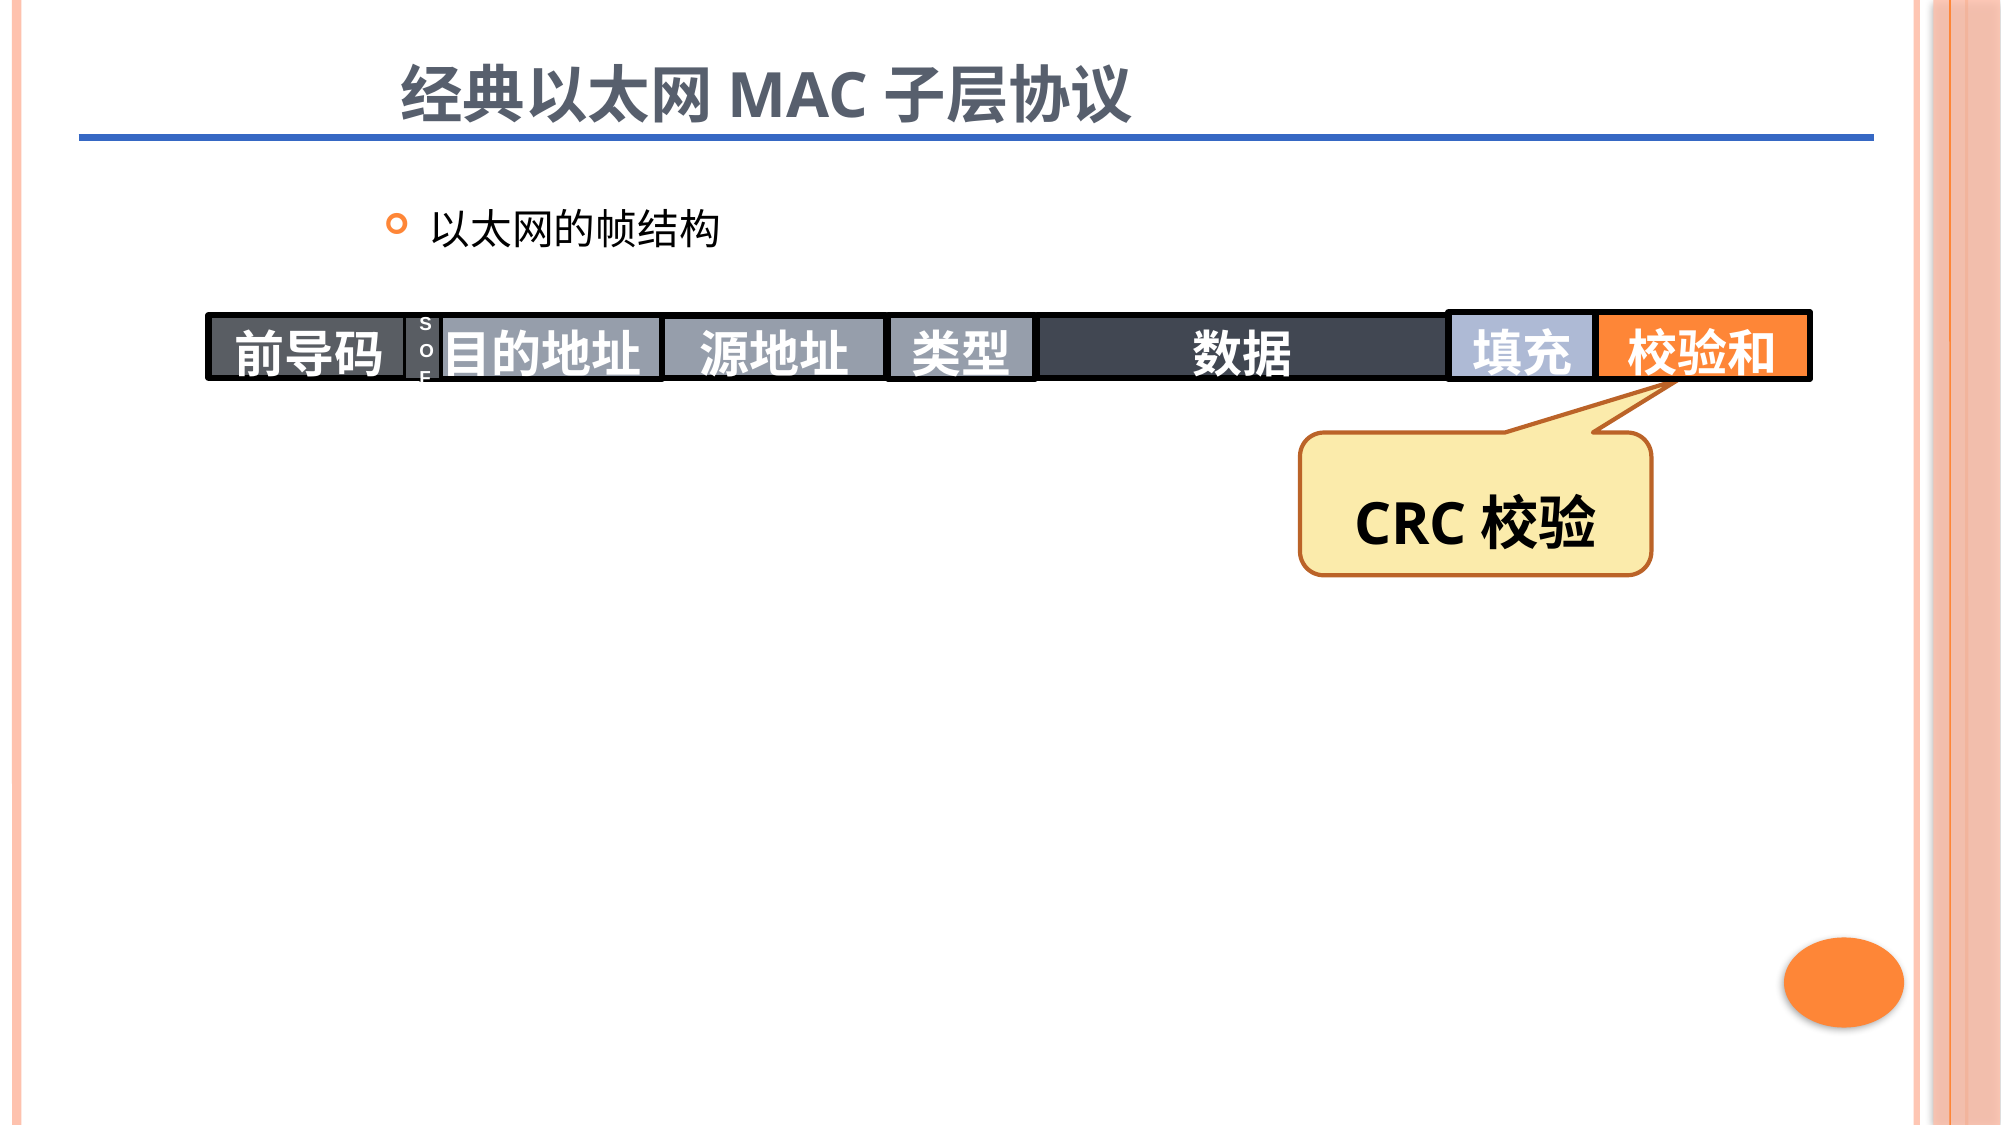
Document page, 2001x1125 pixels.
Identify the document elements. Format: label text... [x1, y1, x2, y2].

text_box CRC校验 [1297, 381, 1680, 578]
text_box 经典以太网MAC子层协议 [385, 24, 1342, 133]
text_box 校验和 [1593, 310, 1812, 381]
text_box 前导码 [206, 313, 419, 380]
text_box 目的地址 [419, 313, 663, 381]
text_box 填充 [1446, 310, 1593, 381]
list 以太网的帧结构 [368, 195, 1326, 313]
text_box 源地址 [660, 313, 886, 380]
text_box SOF [402, 314, 443, 381]
text_box 数据 [1035, 313, 1446, 380]
text_box 类型 [886, 313, 1037, 381]
